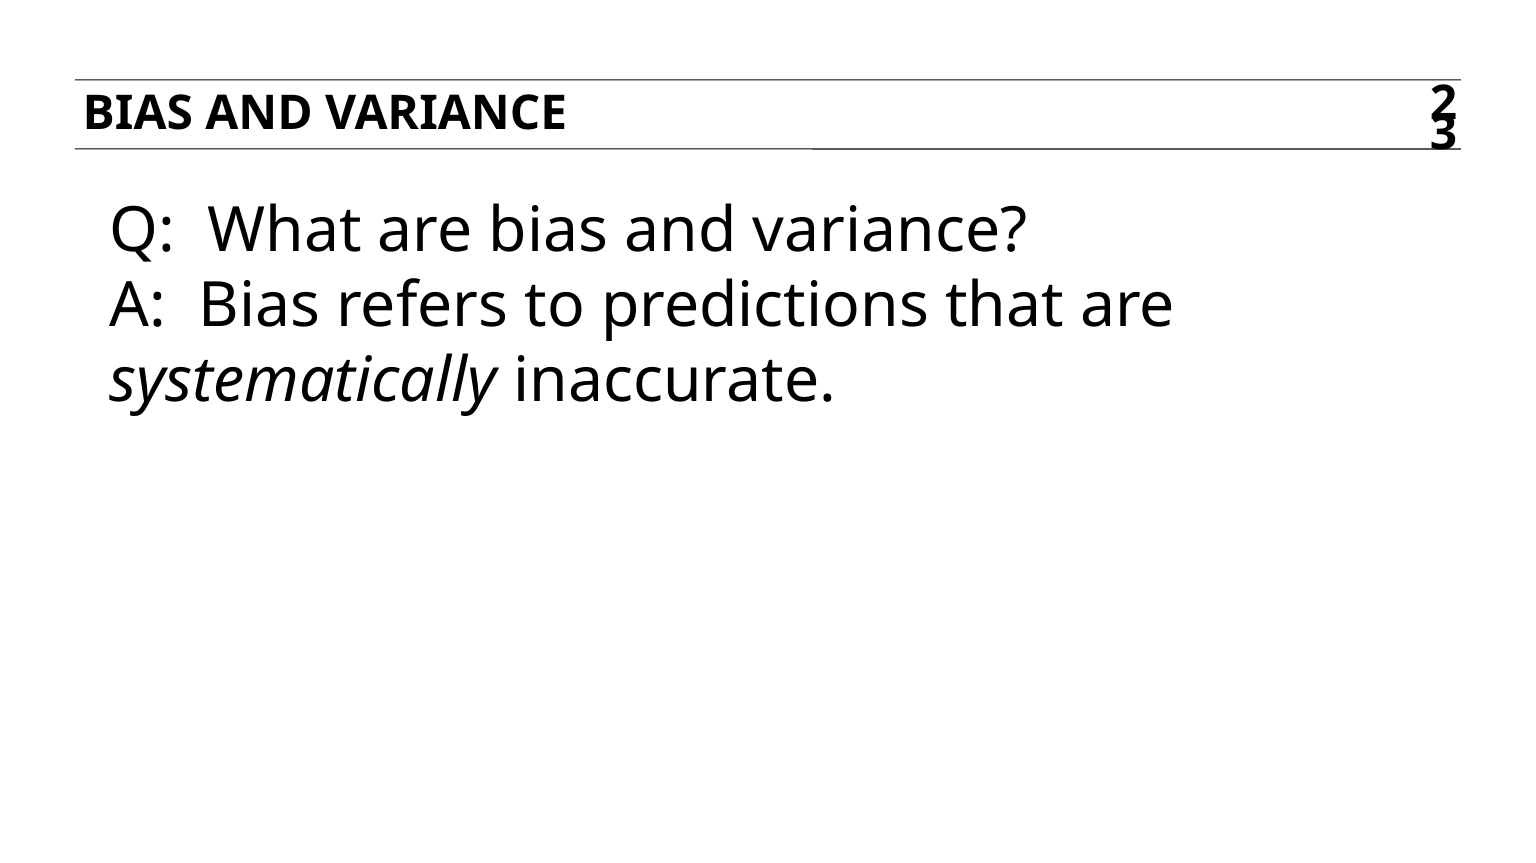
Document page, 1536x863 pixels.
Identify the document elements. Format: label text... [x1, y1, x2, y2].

text_box Q: What are bias and variance? A: Bias refers to predictions that are systematically inaccurate. [94, 181, 1470, 421]
list Bias and variance [67, 81, 1118, 132]
slide_number 23 [1419, 86, 1461, 138]
